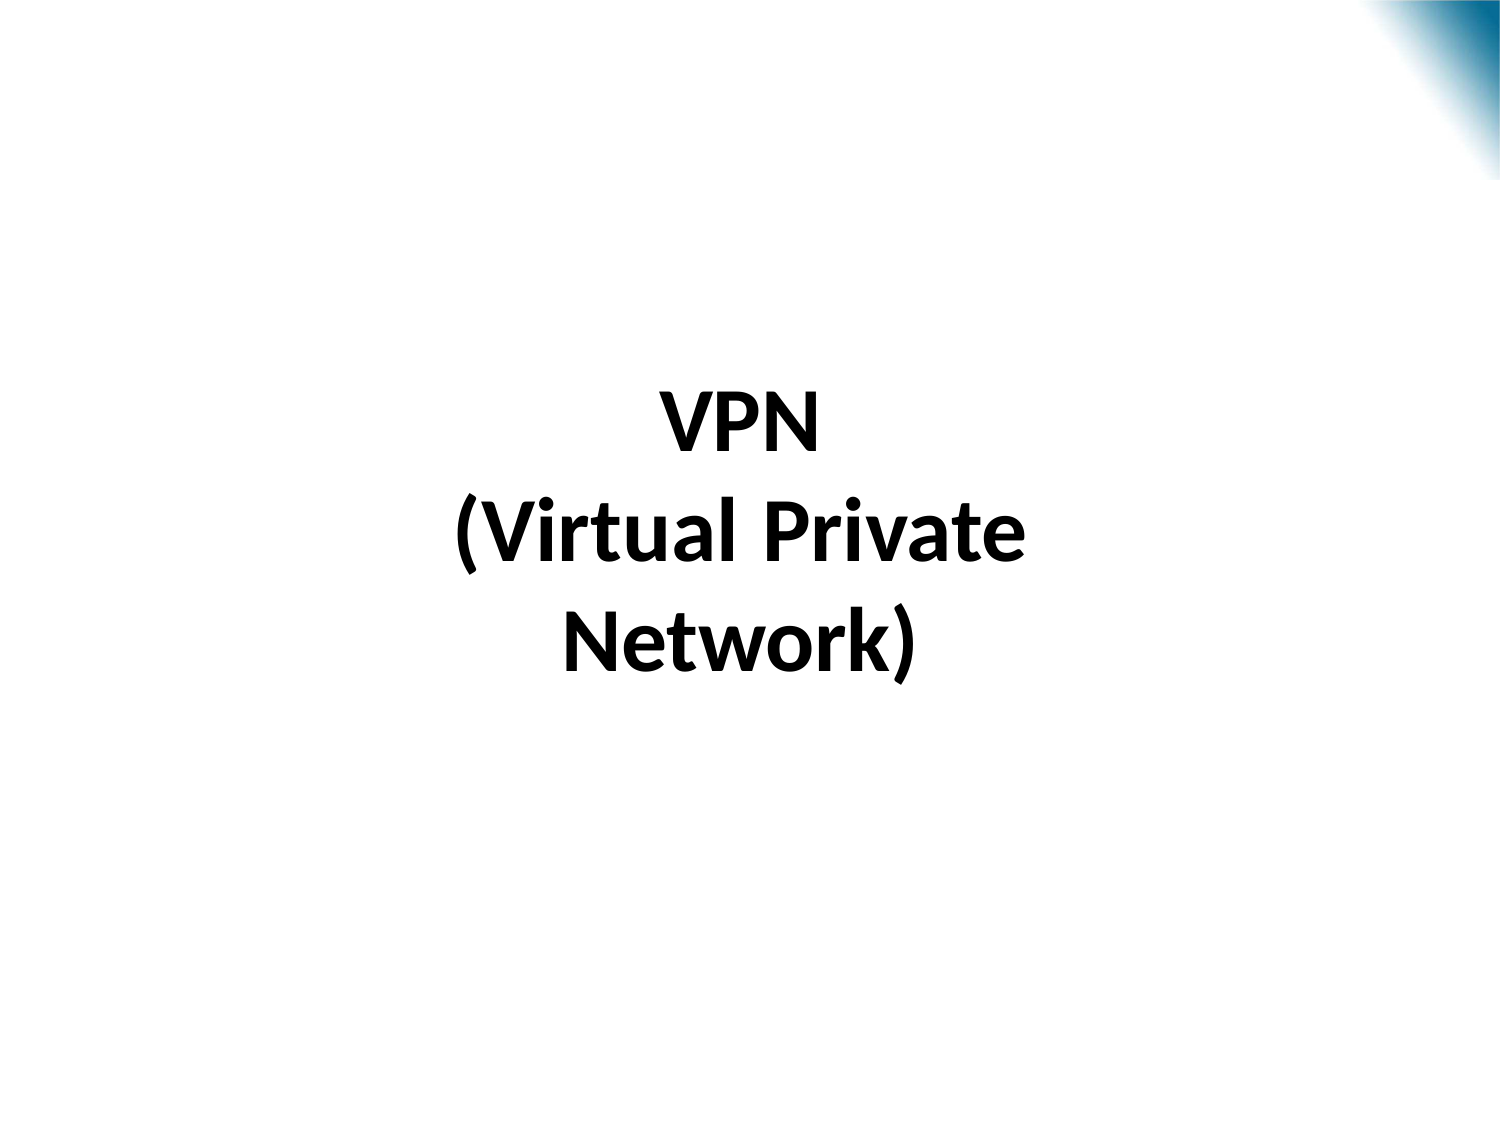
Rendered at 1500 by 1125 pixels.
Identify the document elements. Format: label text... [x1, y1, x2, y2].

text_box VPN (Virtual Private Network) [270, 357, 1229, 691]
picture [1358, 0, 1500, 180]
